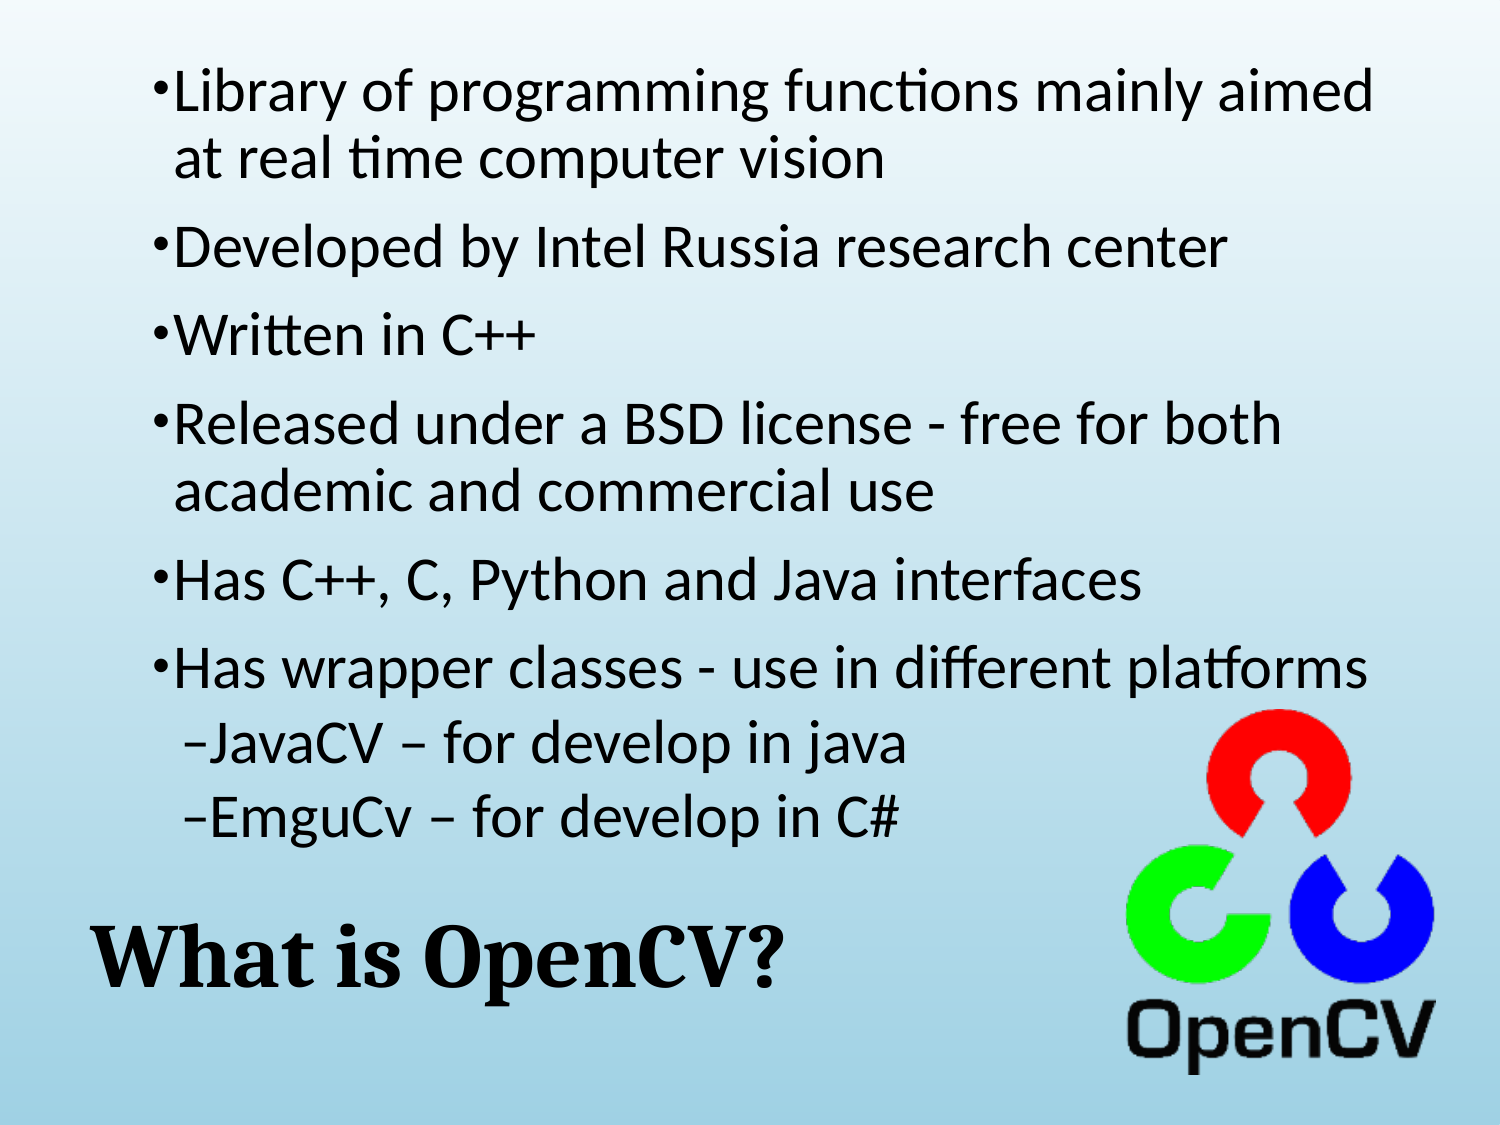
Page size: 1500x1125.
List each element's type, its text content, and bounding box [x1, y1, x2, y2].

list Library of programming functions mainly aimed at real time computer vision Developed by Intel Russia research center Written in C++ Released under a BSD license - free for both academic and commercial use Has C++, C, Python and Java interfaces Has wrapper classes - use in different platforms JavaCV – for develop in java EmguCv – for develop in C# [137, 50, 1425, 760]
picture [1124, 709, 1436, 1075]
title What is OpenCV? [75, 837, 1124, 1013]
